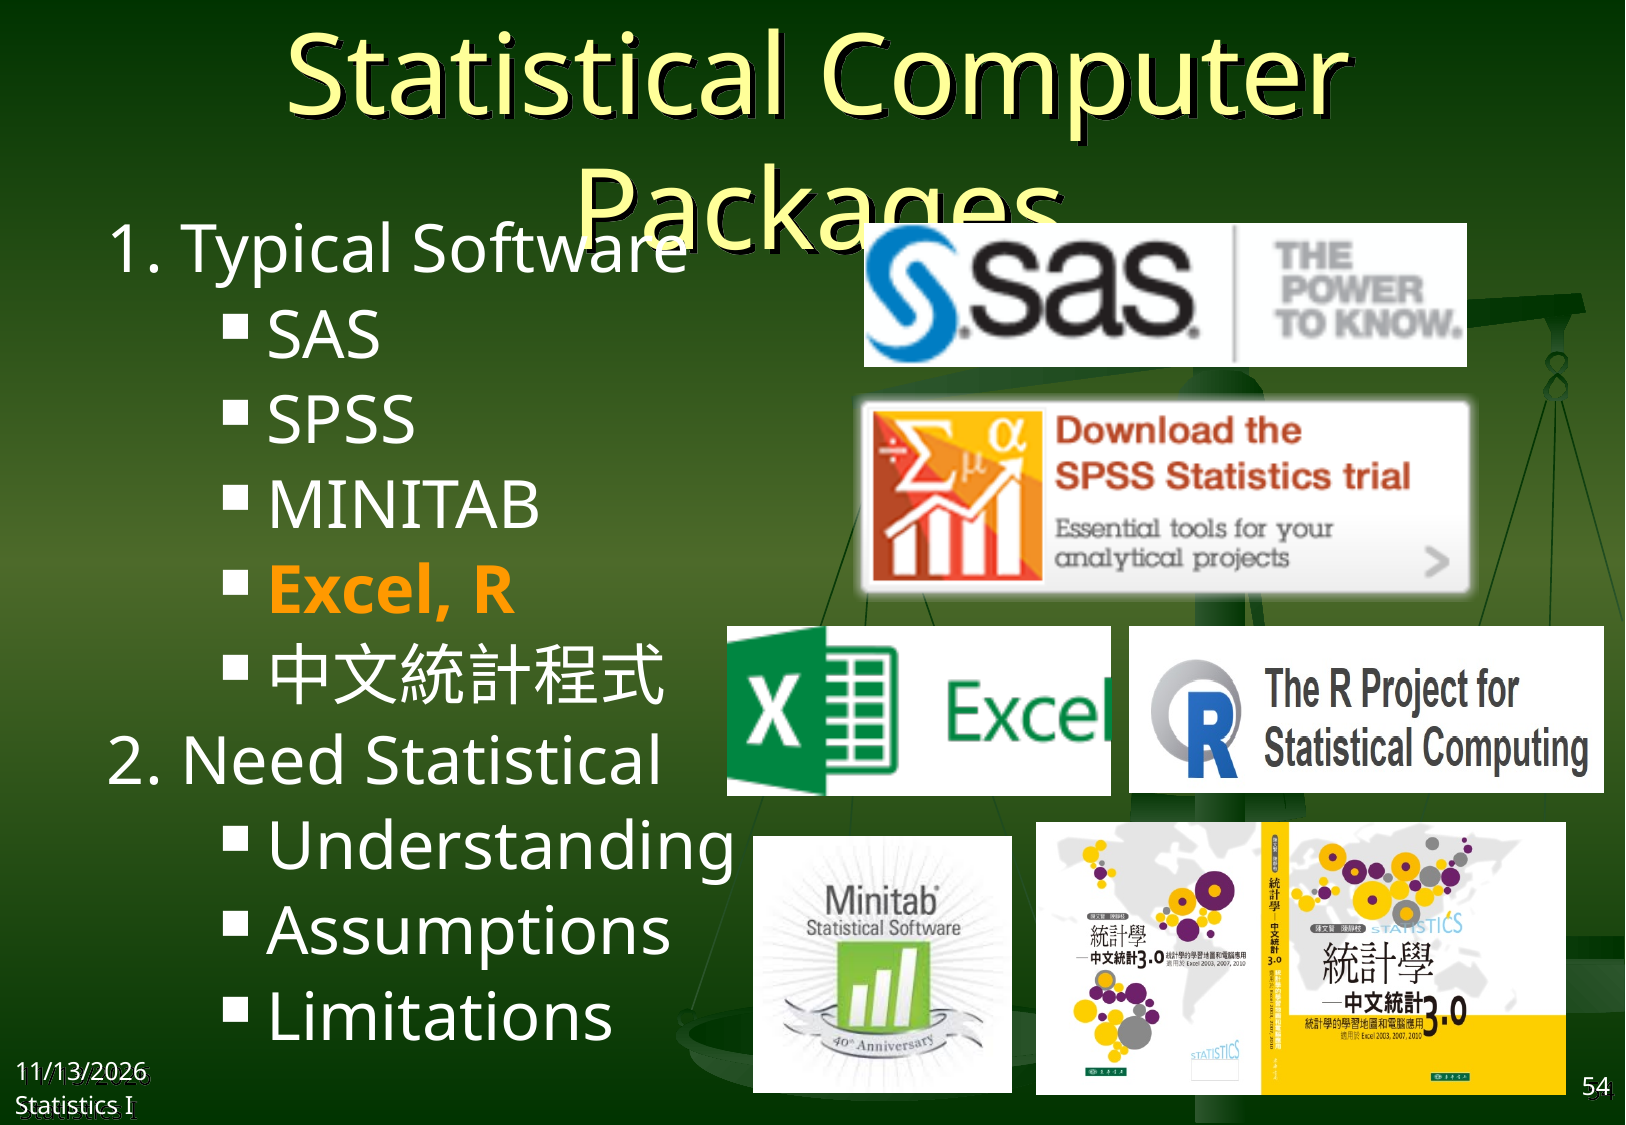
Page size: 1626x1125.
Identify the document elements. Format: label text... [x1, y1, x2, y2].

picture [1129, 625, 1605, 793]
picture [852, 393, 1479, 603]
title Statistical Computer Packages [32, 54, 1605, 221]
list 1. Typical Software SAS SPSS MINITAB Excel, R 中文統計程式 2. Need Statistical Understanding Assumptions Limitations [91, 207, 988, 1090]
picture [726, 625, 1112, 796]
picture [1036, 822, 1567, 1095]
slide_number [0, 1049, 380, 1125]
slide_number 54 [1245, 1049, 1625, 1125]
picture [864, 223, 1468, 368]
picture [752, 836, 1013, 1093]
